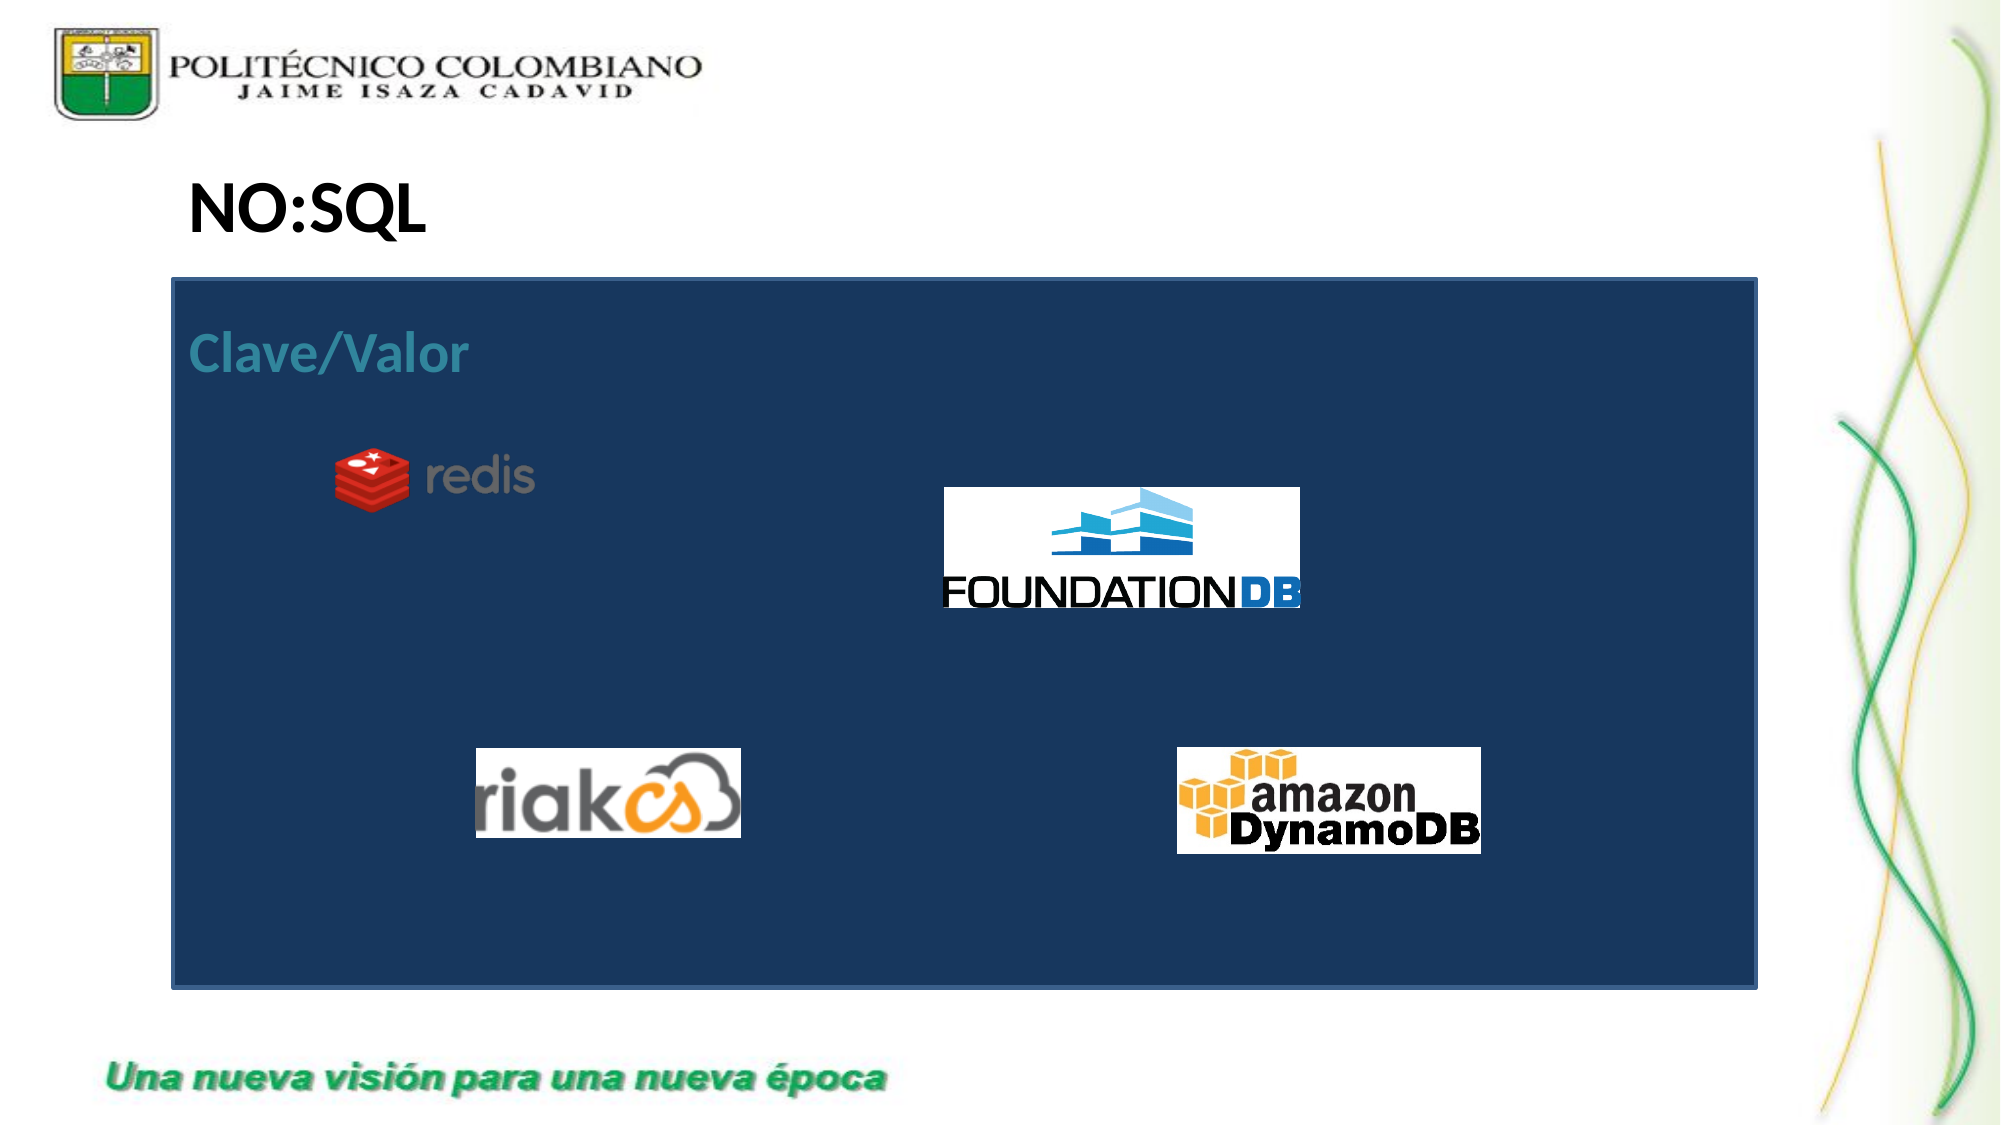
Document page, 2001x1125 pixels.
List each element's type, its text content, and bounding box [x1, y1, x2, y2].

text_box NO:SQL [173, 149, 1756, 255]
text_box Clave/Valor [175, 307, 486, 392]
text_box [171, 277, 1758, 990]
picture [0, 0, 2001, 1125]
